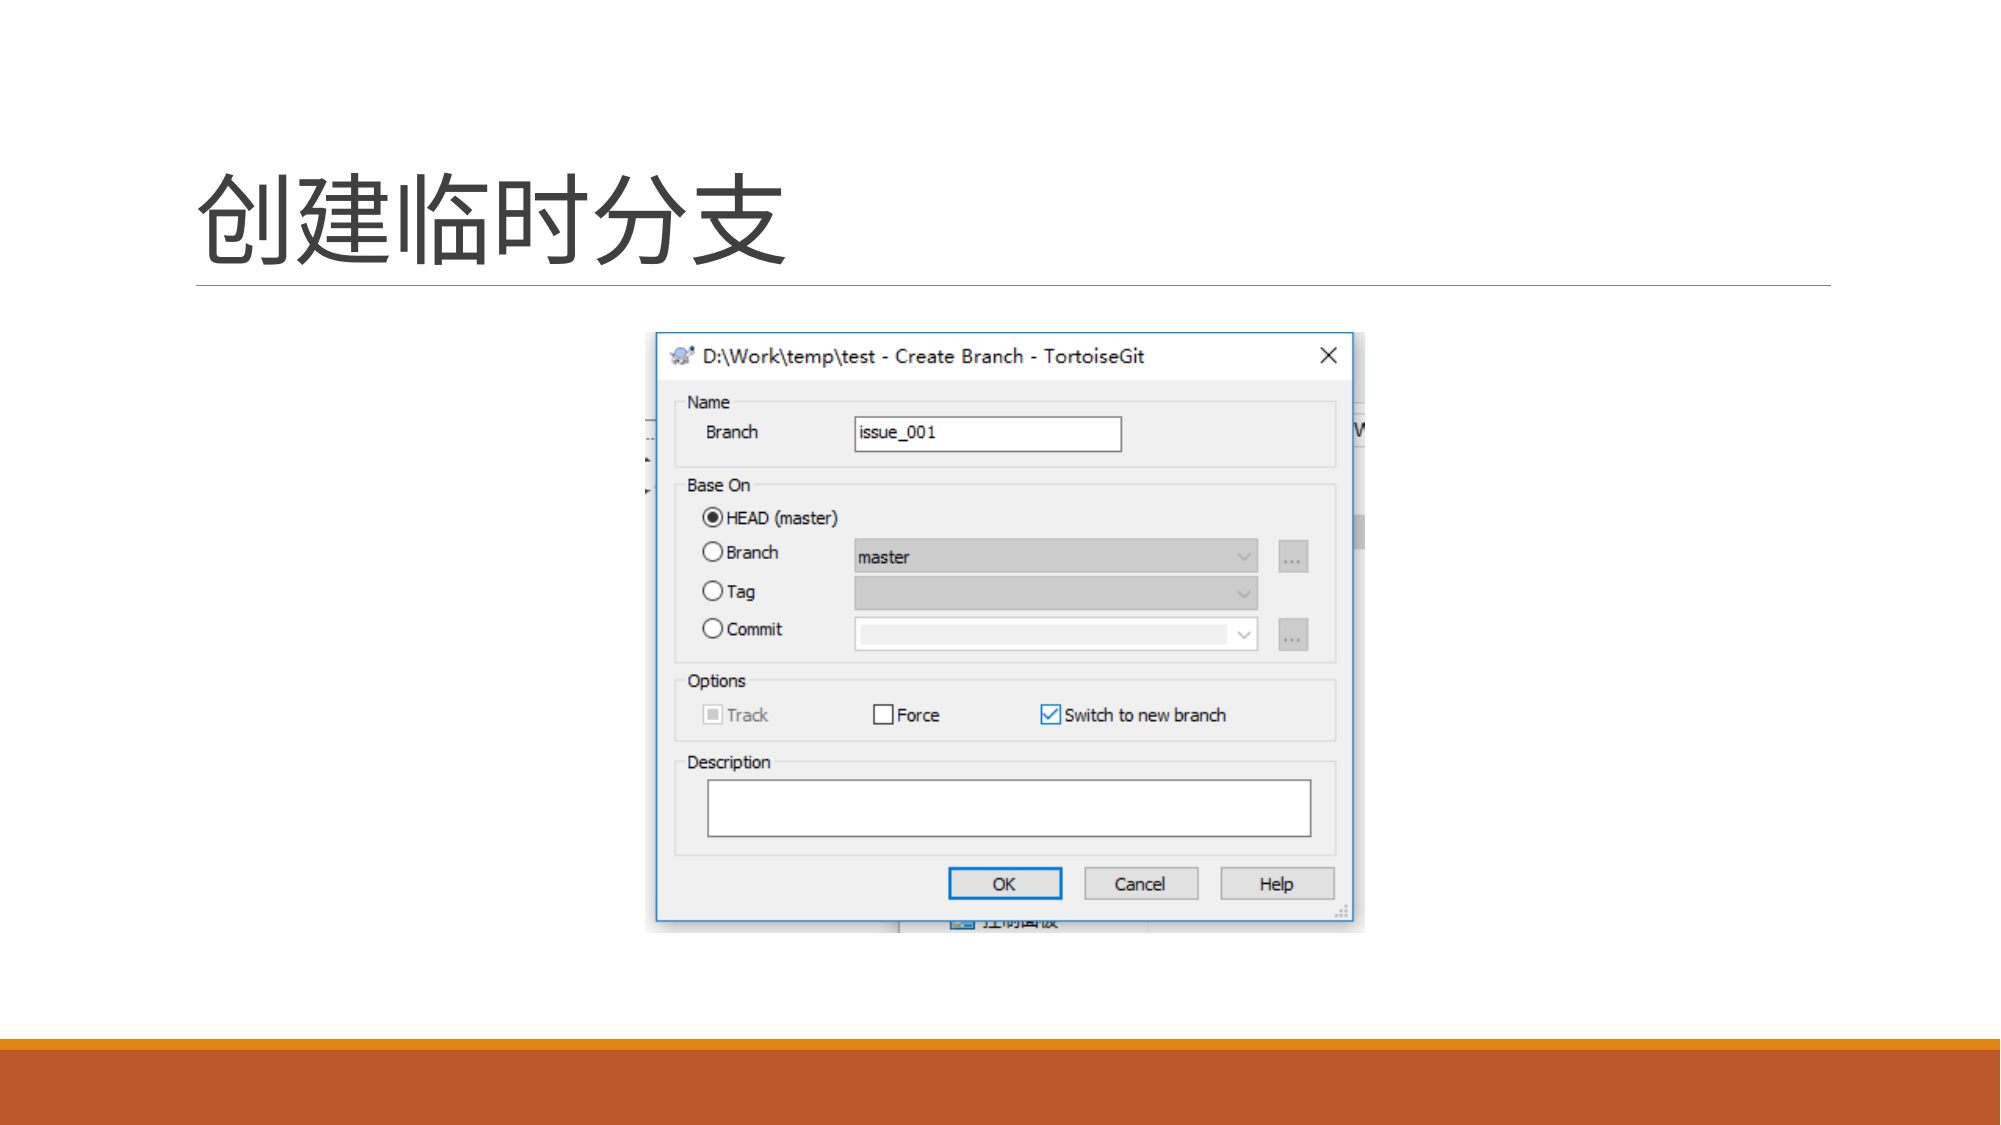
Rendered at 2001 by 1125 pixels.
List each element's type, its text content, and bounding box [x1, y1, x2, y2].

title 创建临时分支 [180, 47, 1830, 285]
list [645, 332, 1365, 934]
